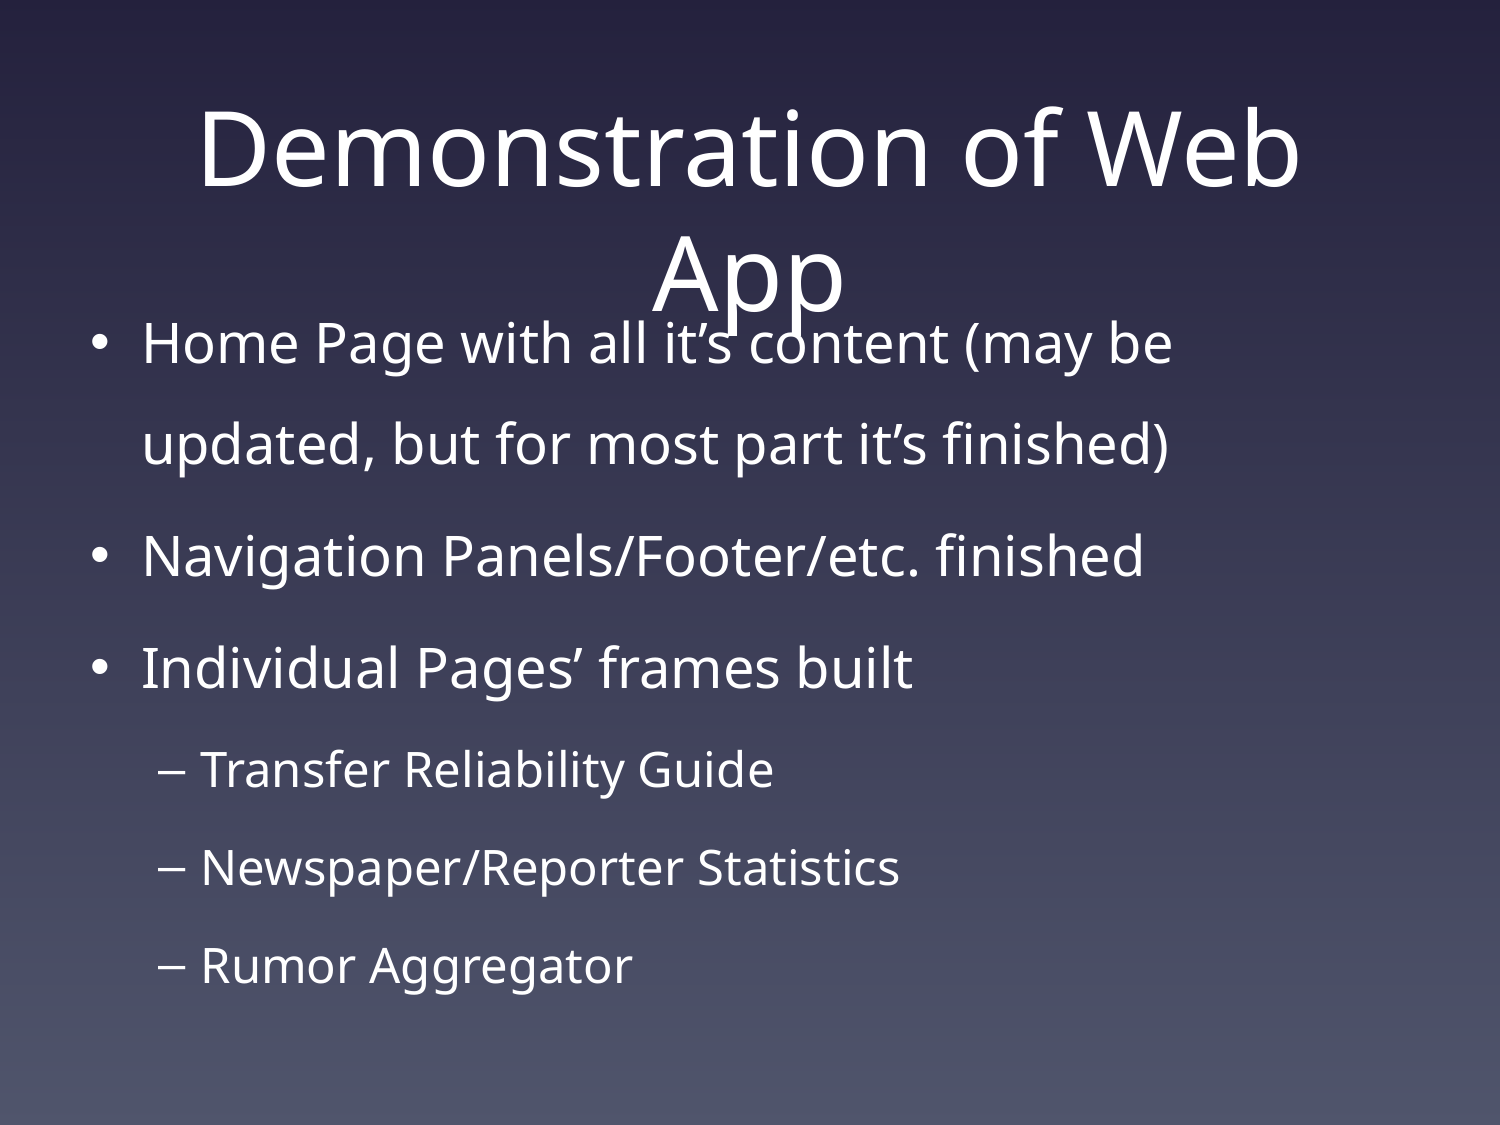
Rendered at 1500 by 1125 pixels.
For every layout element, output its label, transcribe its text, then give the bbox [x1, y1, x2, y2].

list Home Page with all it’s content (may be updated, but for most part it’s finished) Navigation Panels/Footer/etc. finished Individual Pages’ frames built Transfer Reliability Guide Newspaper/Reporter Statistics Rumor Aggregator [75, 262, 1425, 1005]
title Demonstration of Web App [75, 75, 1425, 262]
